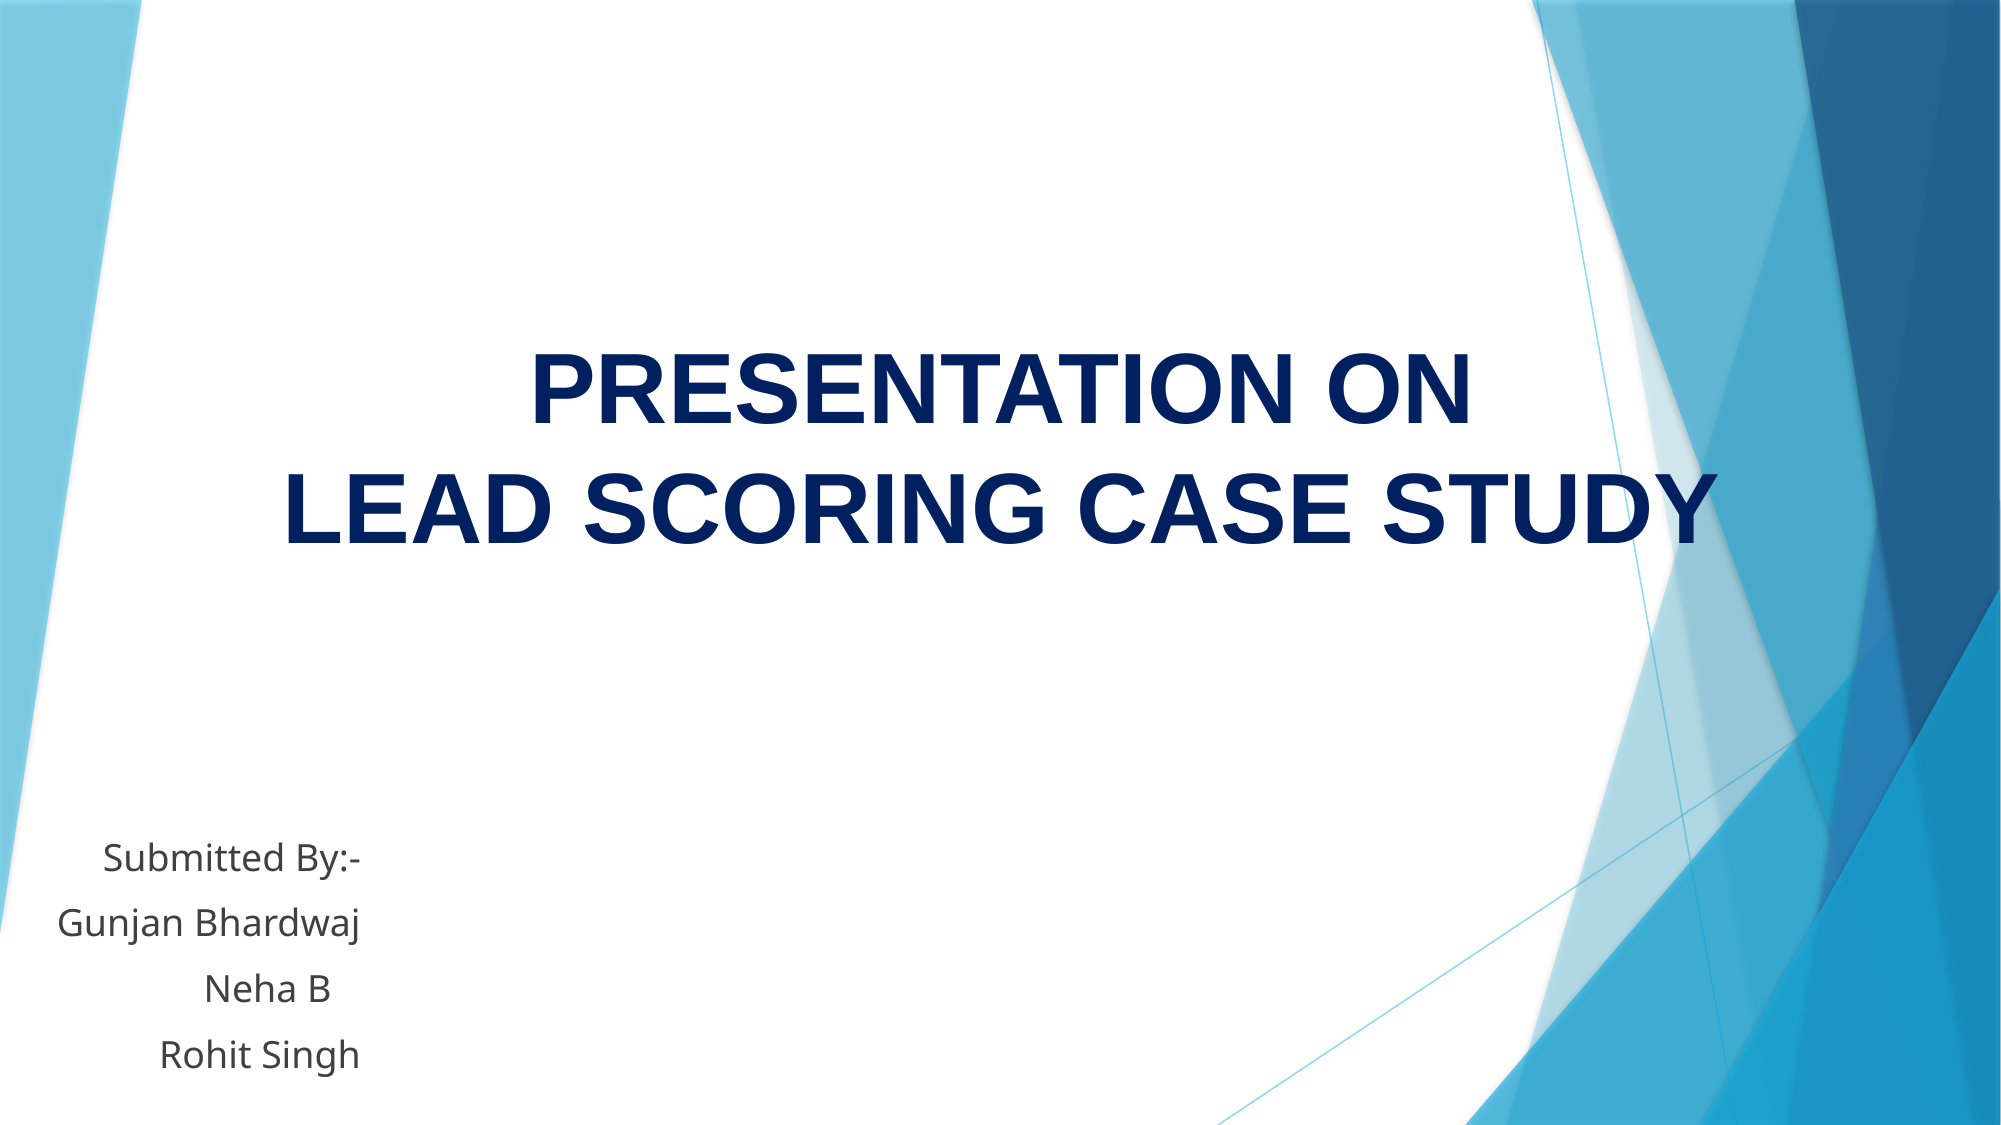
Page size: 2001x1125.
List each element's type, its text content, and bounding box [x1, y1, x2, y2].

subtitle Submitted By:- Gunjan Bhardwaj Neha B Rohit Singh [22, 826, 377, 1091]
title PRESENTATION ON LEAD SCORING CASE STUDY [149, 165, 1856, 571]
